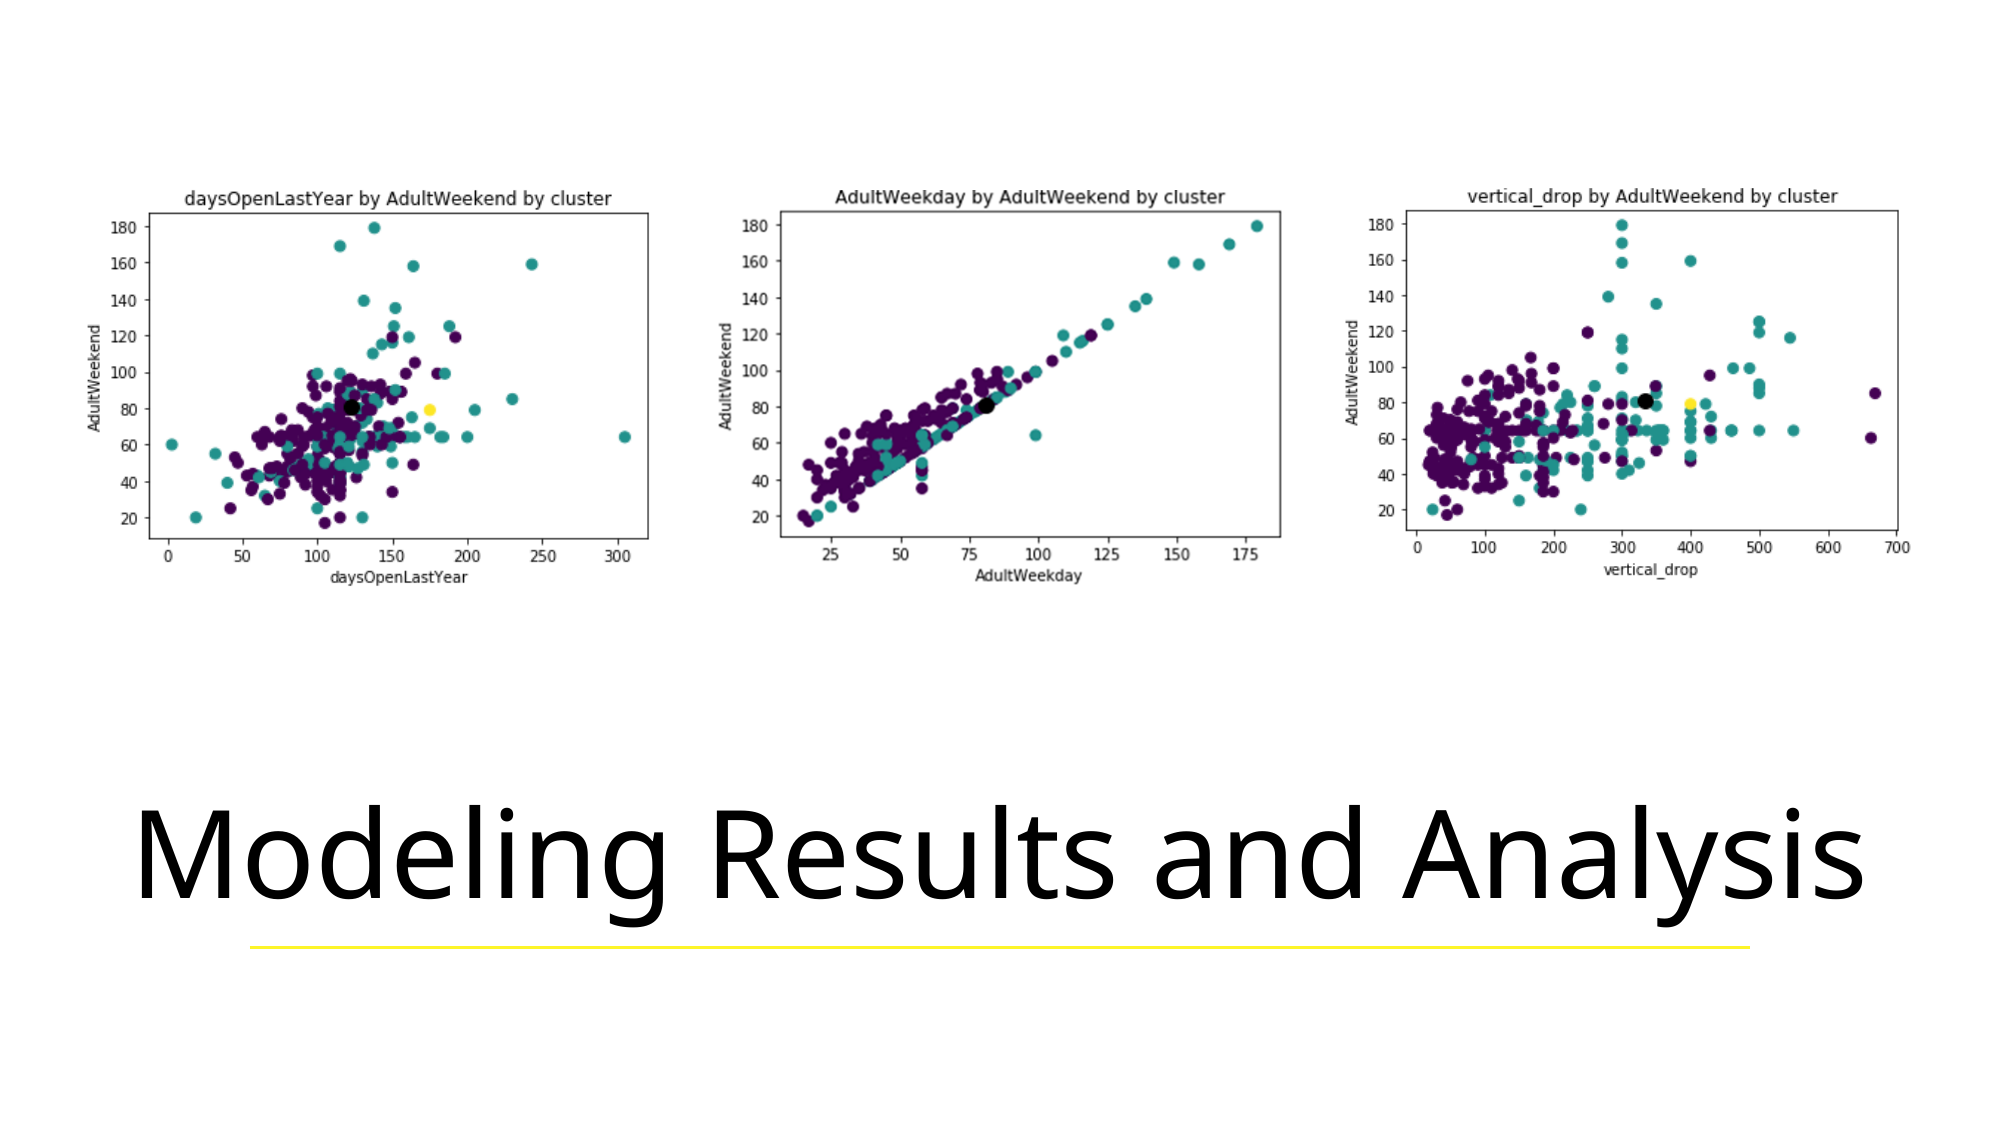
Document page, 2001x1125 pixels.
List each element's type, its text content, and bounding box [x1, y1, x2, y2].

picture [1337, 188, 1921, 587]
title Modeling Results and Analysis [105, 749, 1895, 933]
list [79, 180, 658, 595]
picture [710, 190, 1290, 586]
